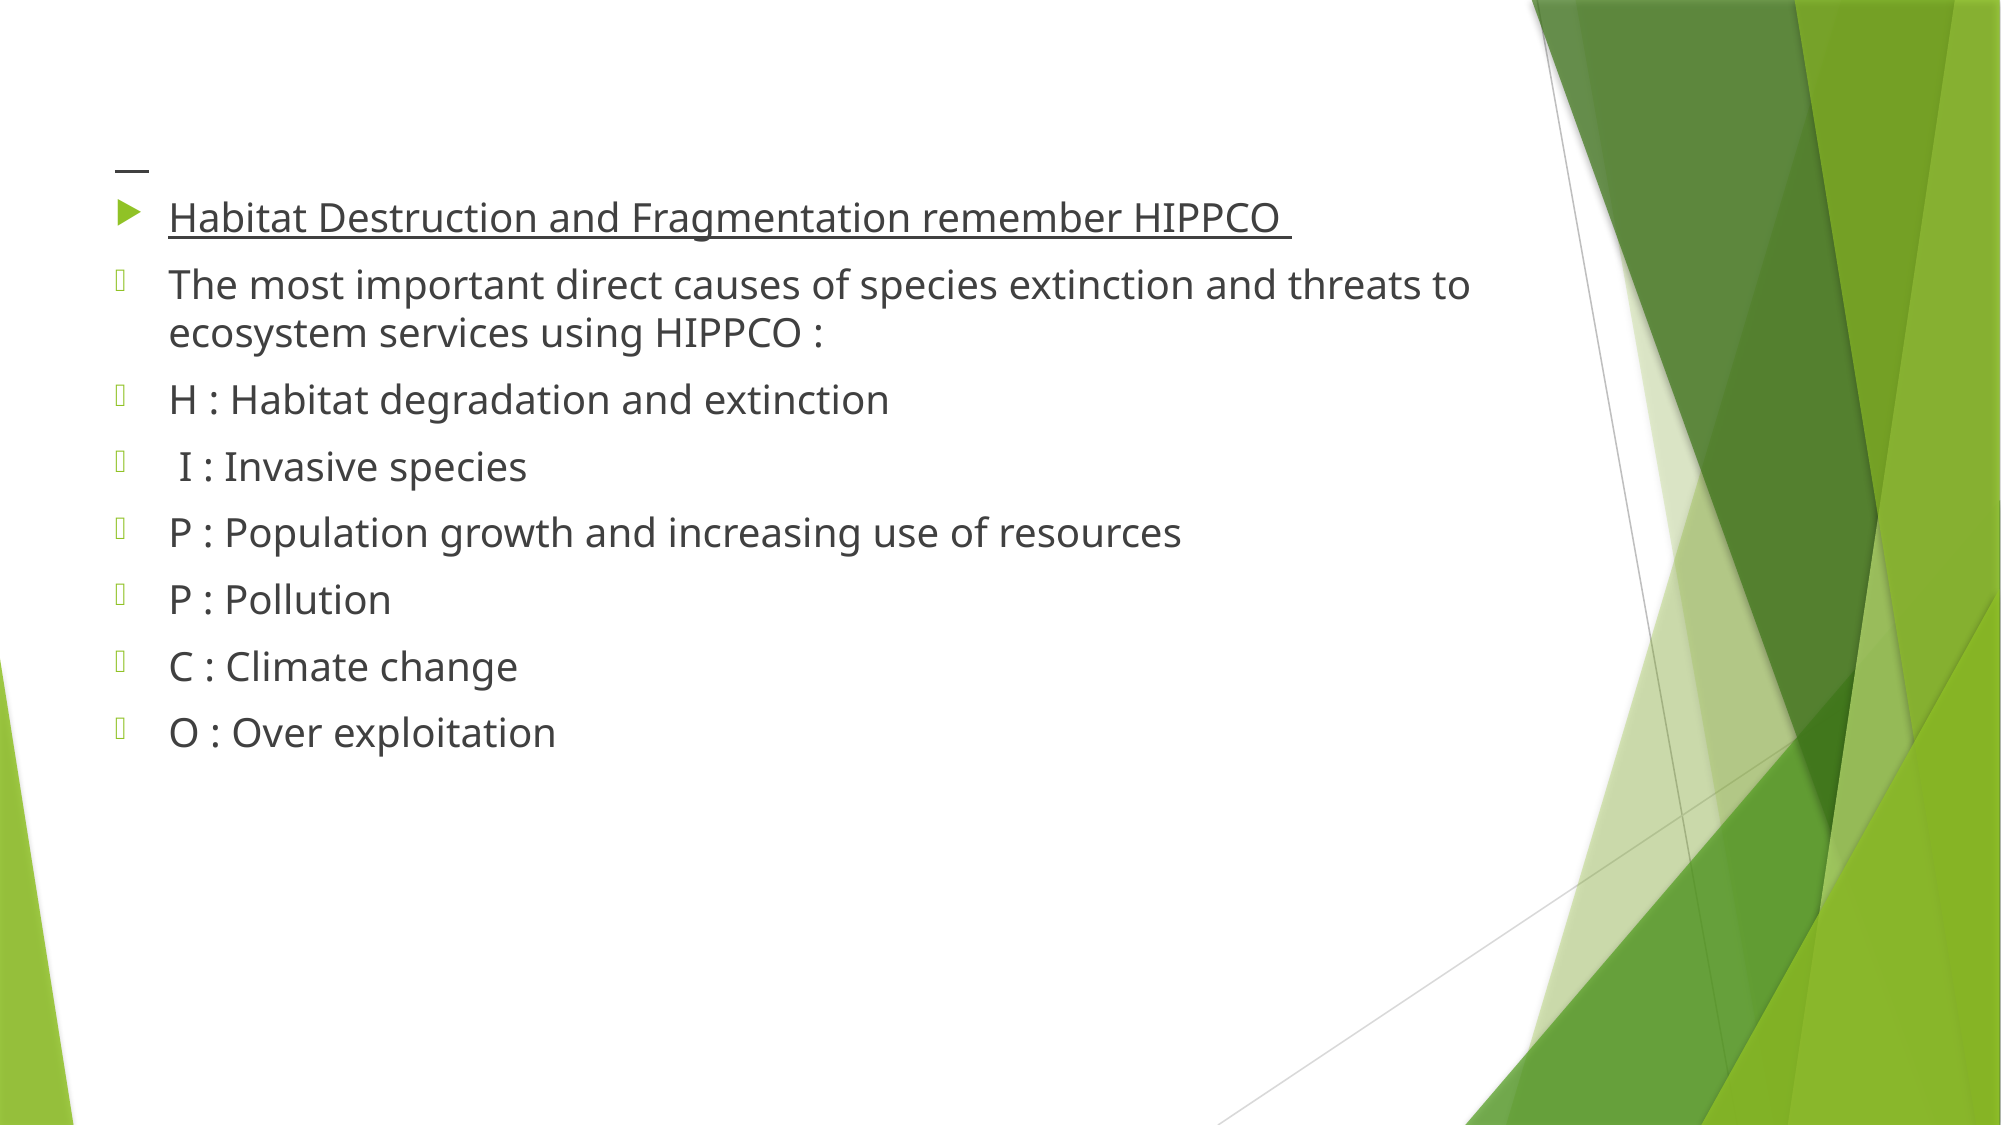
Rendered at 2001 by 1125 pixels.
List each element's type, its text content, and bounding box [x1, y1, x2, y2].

list Habitat Destruction and Fragmentation remember HIPPCO The most important direct causes of species extinction and threats to ecosystem services using HIPPCO : H : Habitat degradation and extinction I : Invasive species P : Population growth and increasing use of resources P : Pollution C : Climate change O : Over exploitation [99, 127, 1511, 764]
